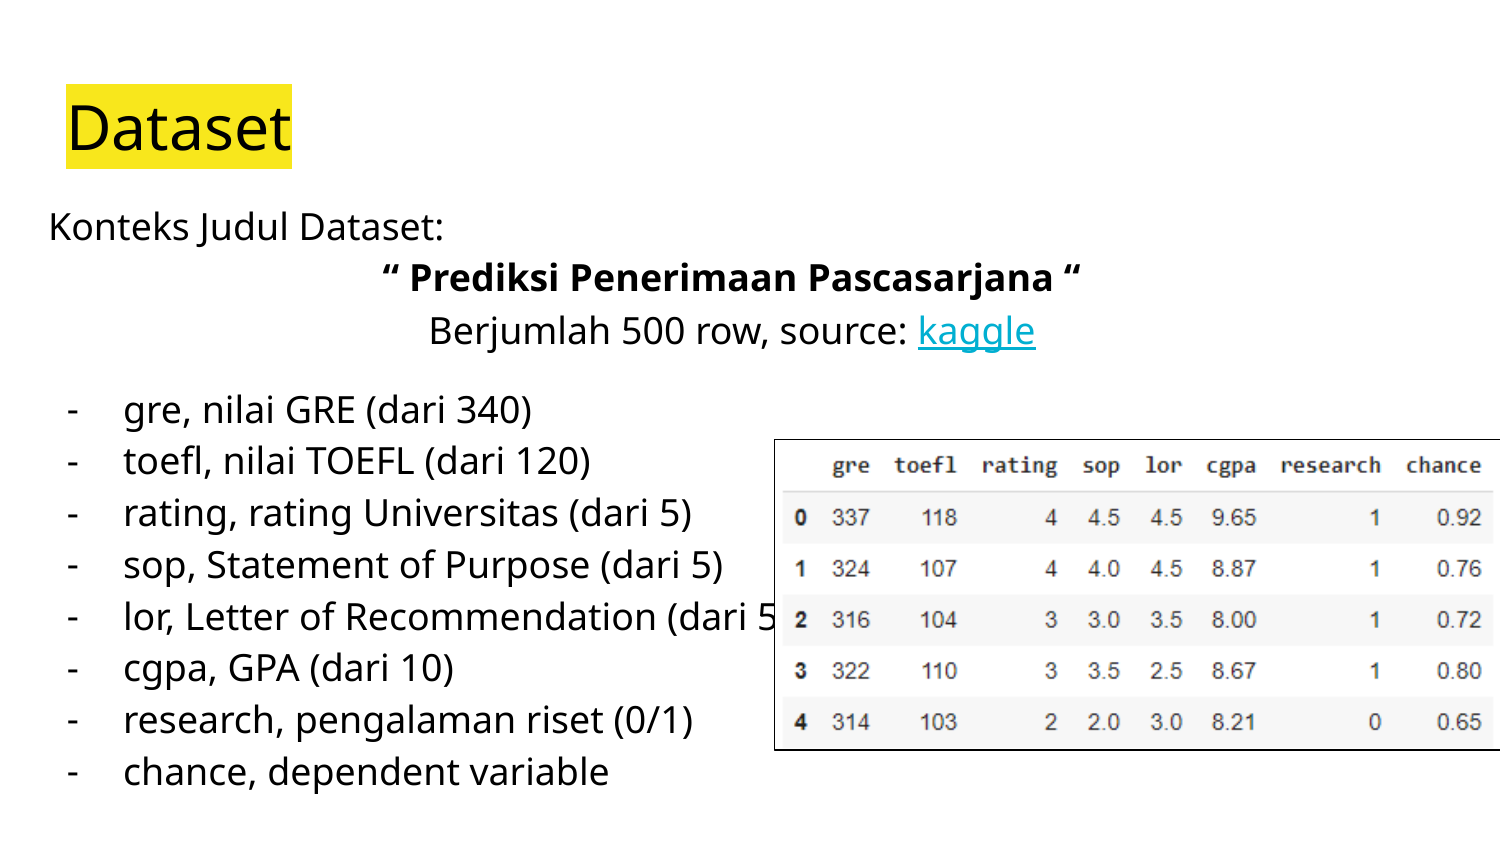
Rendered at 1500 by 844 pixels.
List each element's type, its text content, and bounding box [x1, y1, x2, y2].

title Dataset [51, 72, 1449, 167]
picture [774, 440, 1500, 750]
list Konteks Judul Dataset: “ Prediksi Penerimaan Pascasarjana “ Berjumlah 500 row, source: kaggle gre, nilai GRE (dari 340) toefl, nilai TOEFL (dari 120) rating, rating Universitas (dari 5) sop, Statement of Purpose (dari 5) lor, Letter of Recommendation (dari 5) cgpa, GPA (dari 10) research, pengalaman riset (0/1) chance, dependent variable [33, 180, 1431, 728]
